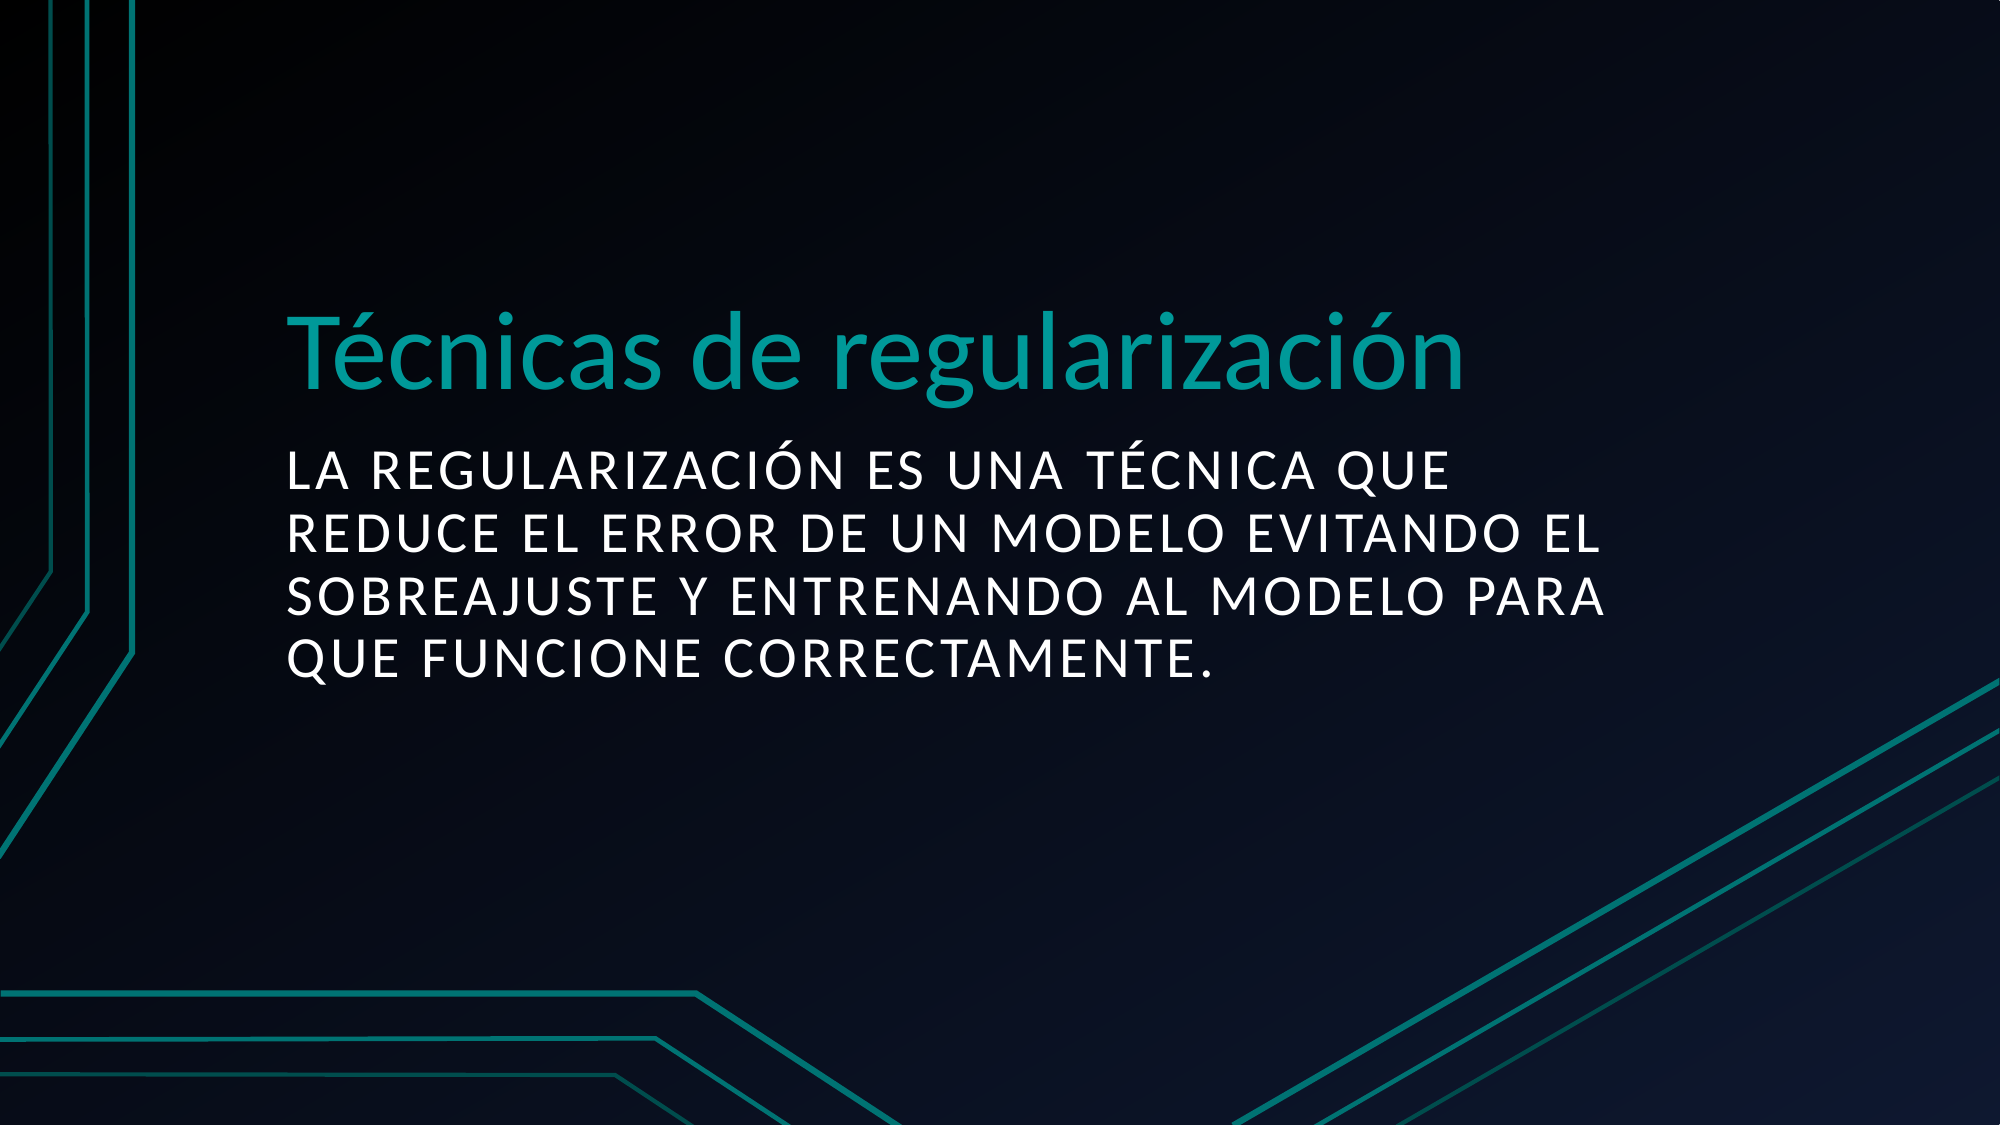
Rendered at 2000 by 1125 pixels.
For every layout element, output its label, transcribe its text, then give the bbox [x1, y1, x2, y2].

title Técnicas de regularización [266, 95, 1700, 424]
subtitle La regularización es una técnica que reduce el error de un modelo evitando el sobreajuste y entrenando al modelo para que funcione correctamente. [266, 429, 1700, 717]
